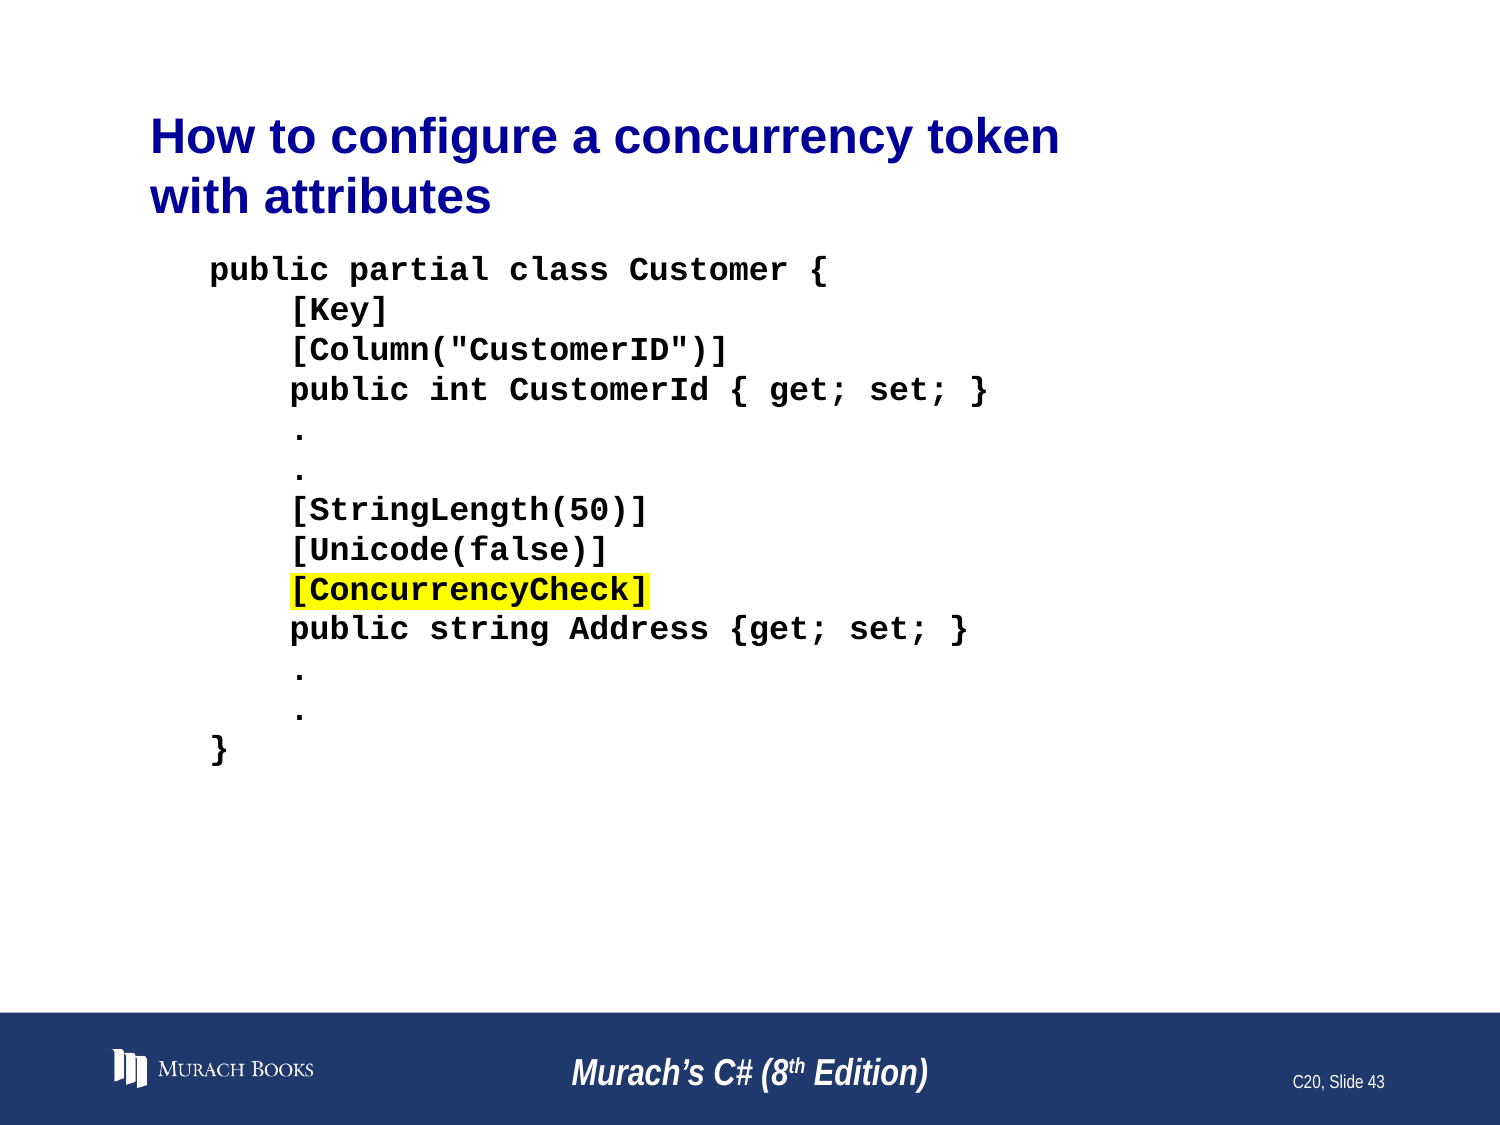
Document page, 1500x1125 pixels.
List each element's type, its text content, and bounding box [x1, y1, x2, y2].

slide_number Murach’s C# (8th Edition) [450, 1025, 1050, 1100]
footer [12, 1025, 450, 1100]
list public partial class Customer { [Key] [Column("CustomerID")] public int CustomerId { get; set; } . . [StringLength(50)] [Unicode(false)] [ConcurrencyCheck] public string Address {get; set; } . . } [137, 239, 1350, 978]
title How to configure a concurrency token with attributes [150, 102, 1350, 224]
slide_number C20, Slide 43 [1087, 1025, 1400, 1100]
